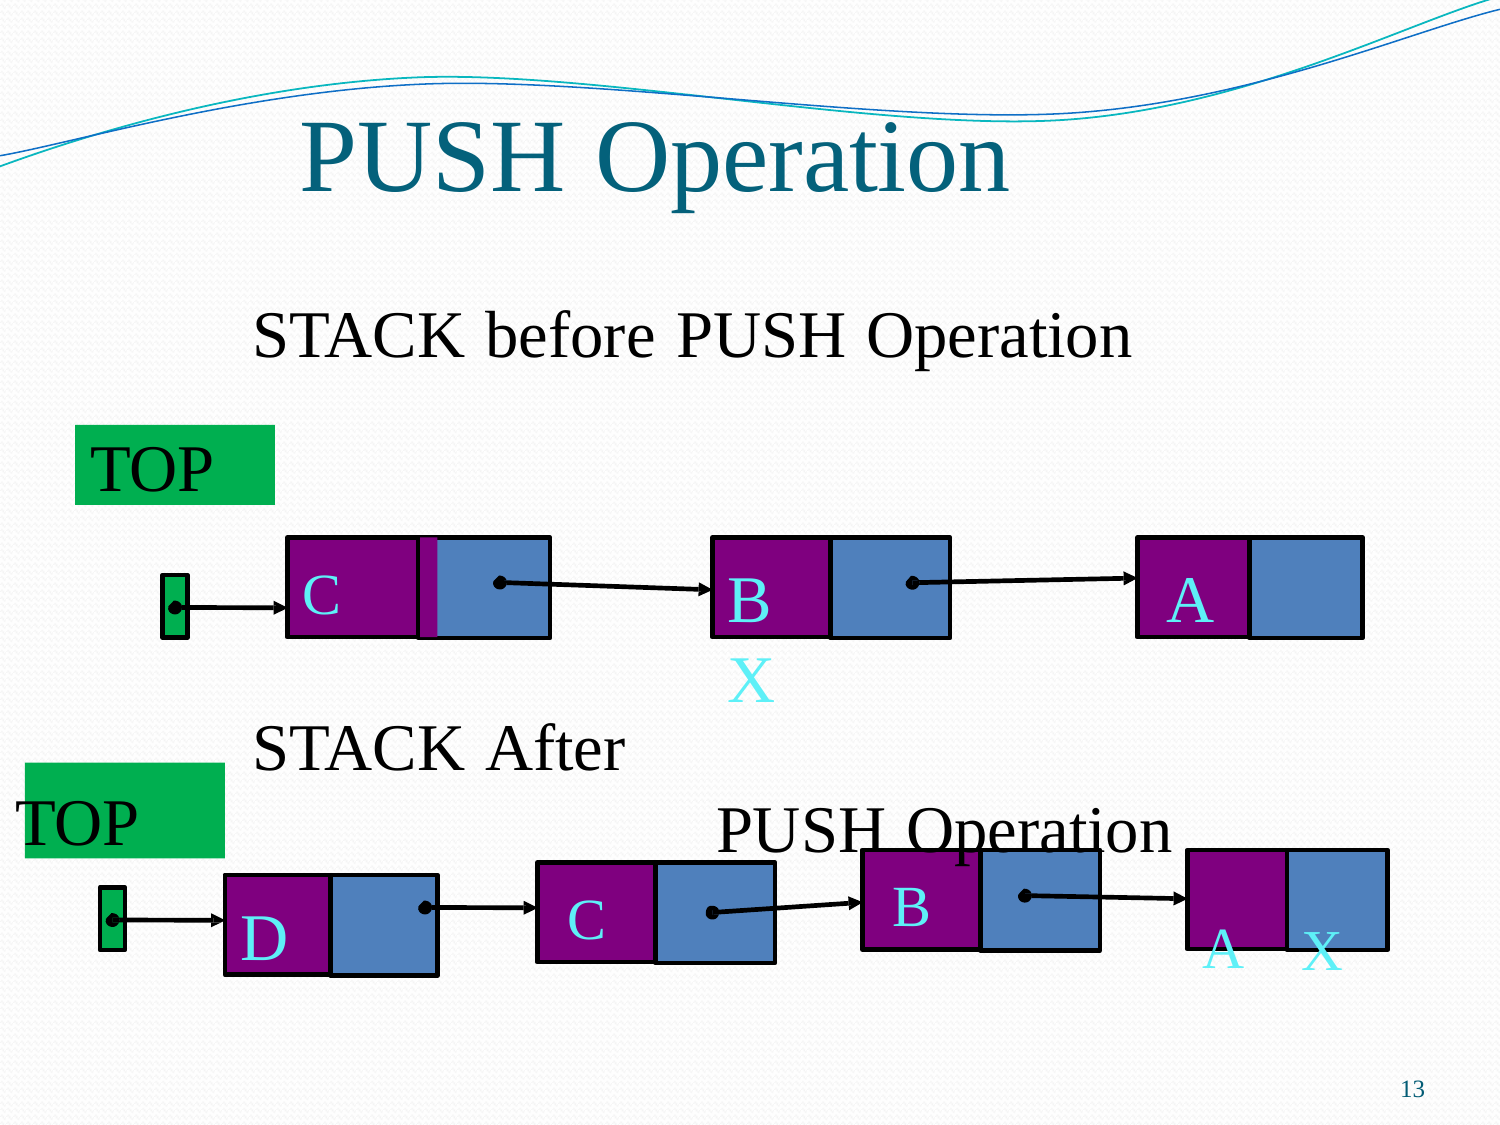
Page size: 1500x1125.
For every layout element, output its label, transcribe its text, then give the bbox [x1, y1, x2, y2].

text_box [168, 600, 288, 615]
text_box C [550, 880, 636, 951]
text_box TOP [12, 778, 151, 859]
text_box [330, 874, 438, 976]
text_box [287, 537, 419, 638]
text_box [656, 862, 775, 963]
text_box [418, 900, 538, 915]
text_box [1018, 888, 1188, 906]
text_box [419, 537, 438, 638]
text_box [980, 866, 1100, 951]
text_box [537, 862, 656, 963]
text_box [1250, 537, 1363, 638]
text_box B A X PUSH Operation [713, 555, 1316, 866]
text_box TOP [75, 424, 275, 505]
text_box [1187, 866, 1287, 950]
text_box [24, 762, 225, 859]
text_box [862, 866, 981, 950]
slide_number 13 [1299, 450, 1425, 1103]
text_box [831, 537, 950, 555]
text_box D [237, 893, 339, 974]
text_box [1287, 849, 1388, 950]
text_box [438, 537, 550, 638]
text_box STACK before PUSH Operation [250, 290, 1243, 371]
text_box STACK After [250, 703, 679, 784]
text_box A X [1200, 868, 1353, 989]
text_box [224, 874, 331, 975]
text_box [1137, 537, 1250, 555]
text_box C [300, 555, 386, 626]
text_box [99, 887, 125, 950]
text_box [705, 896, 863, 920]
text_box [712, 537, 831, 589]
text_box [105, 913, 224, 928]
title PUSH Operation [75, 0, 1425, 213]
text_box [162, 574, 188, 638]
text_box B [875, 868, 964, 939]
text_box [493, 575, 713, 597]
